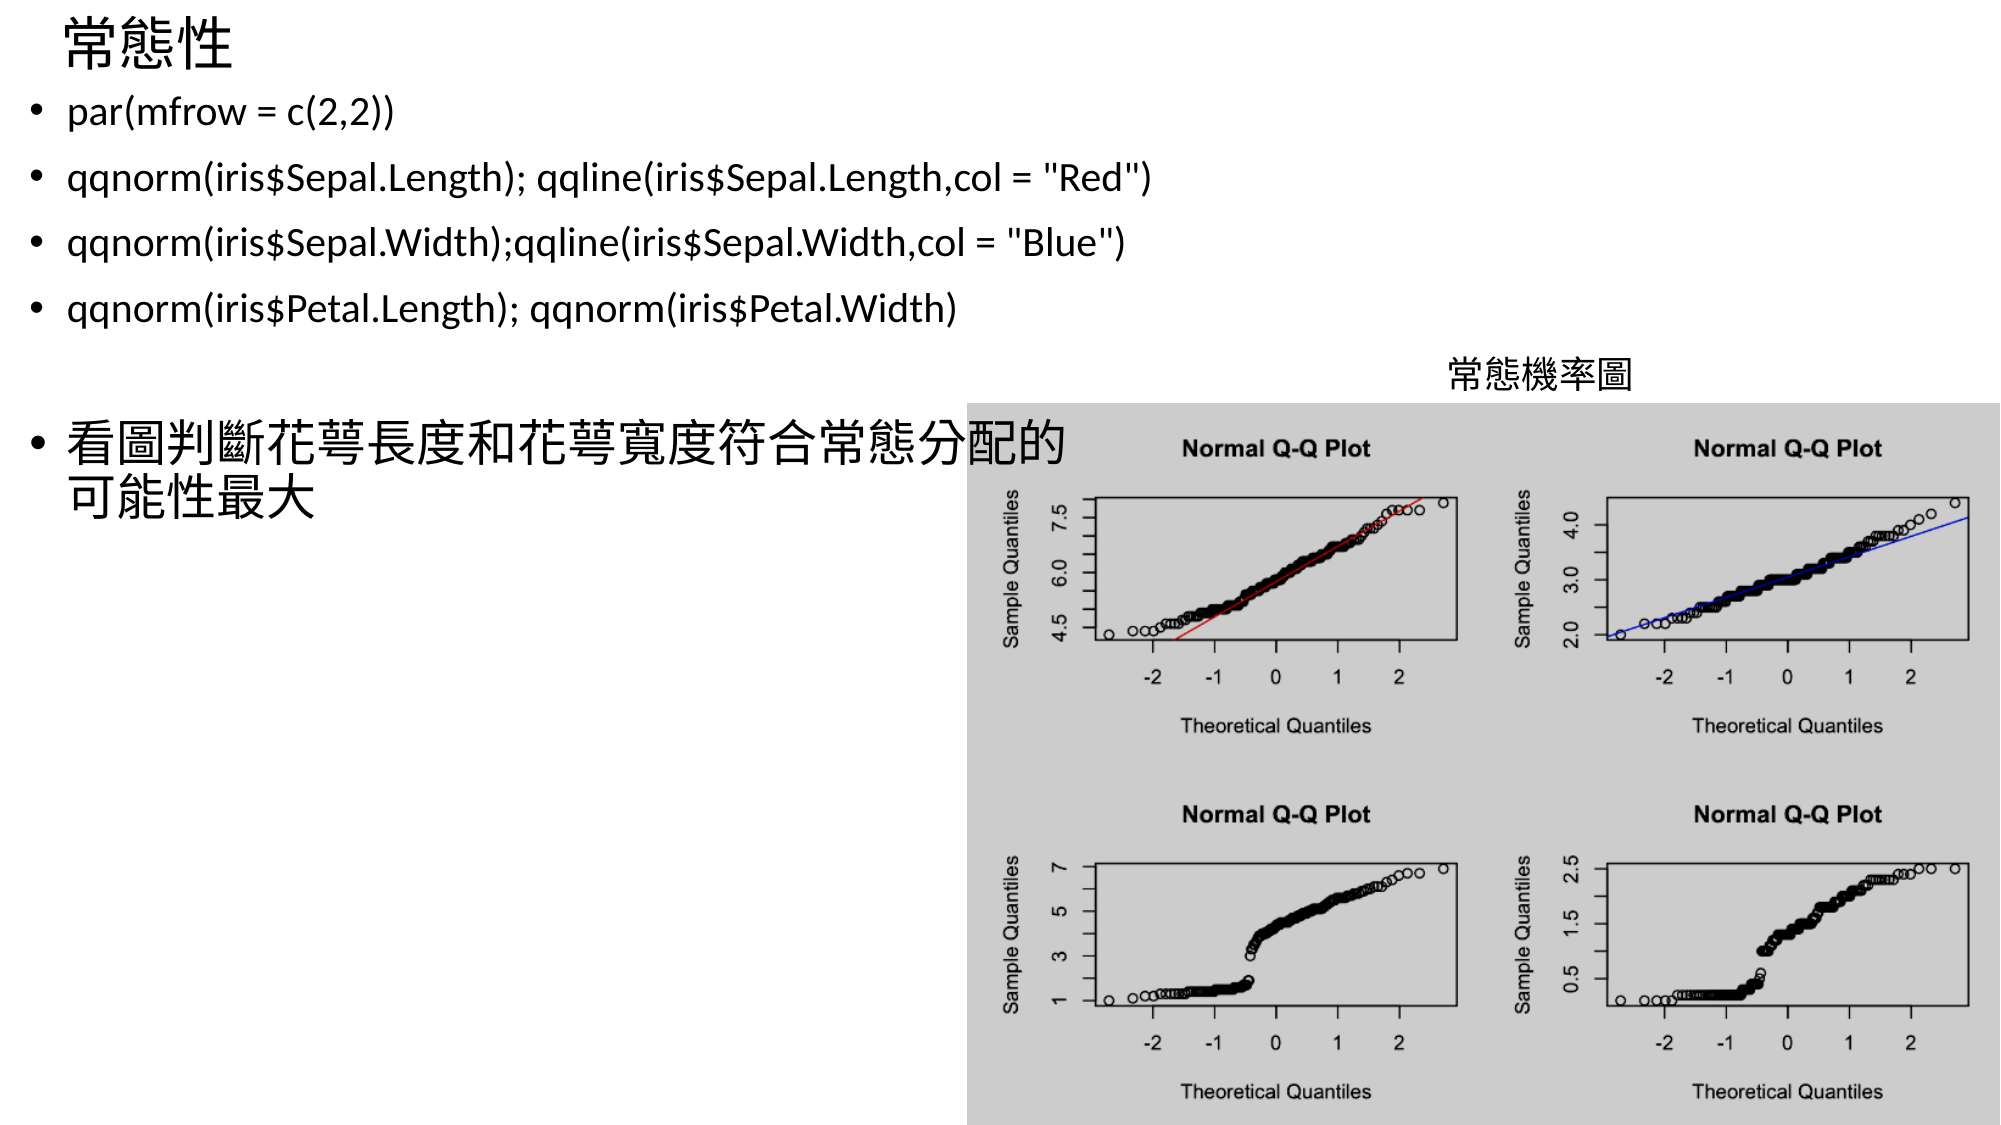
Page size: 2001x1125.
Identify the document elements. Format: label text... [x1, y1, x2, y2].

picture [967, 403, 2000, 1125]
text_box 常態機率圖 [1432, 343, 1650, 403]
list par(mfrow = c(2,2)) qqnorm(iris$Sepal.Length); qqline(iris$Sepal.Length,col = "Red") qqnorm(iris$Sepal.Width);qqline(iris$Sepal.Width,col = "Blue") qqnorm(iris$Petal.Length); qqnorm(iris$Petal.Width) 看圖判斷花萼長度和花萼寬度符合常態分配的 可能性最大 [14, 81, 1541, 615]
title 常態性 [45, 60, 1771, 103]
